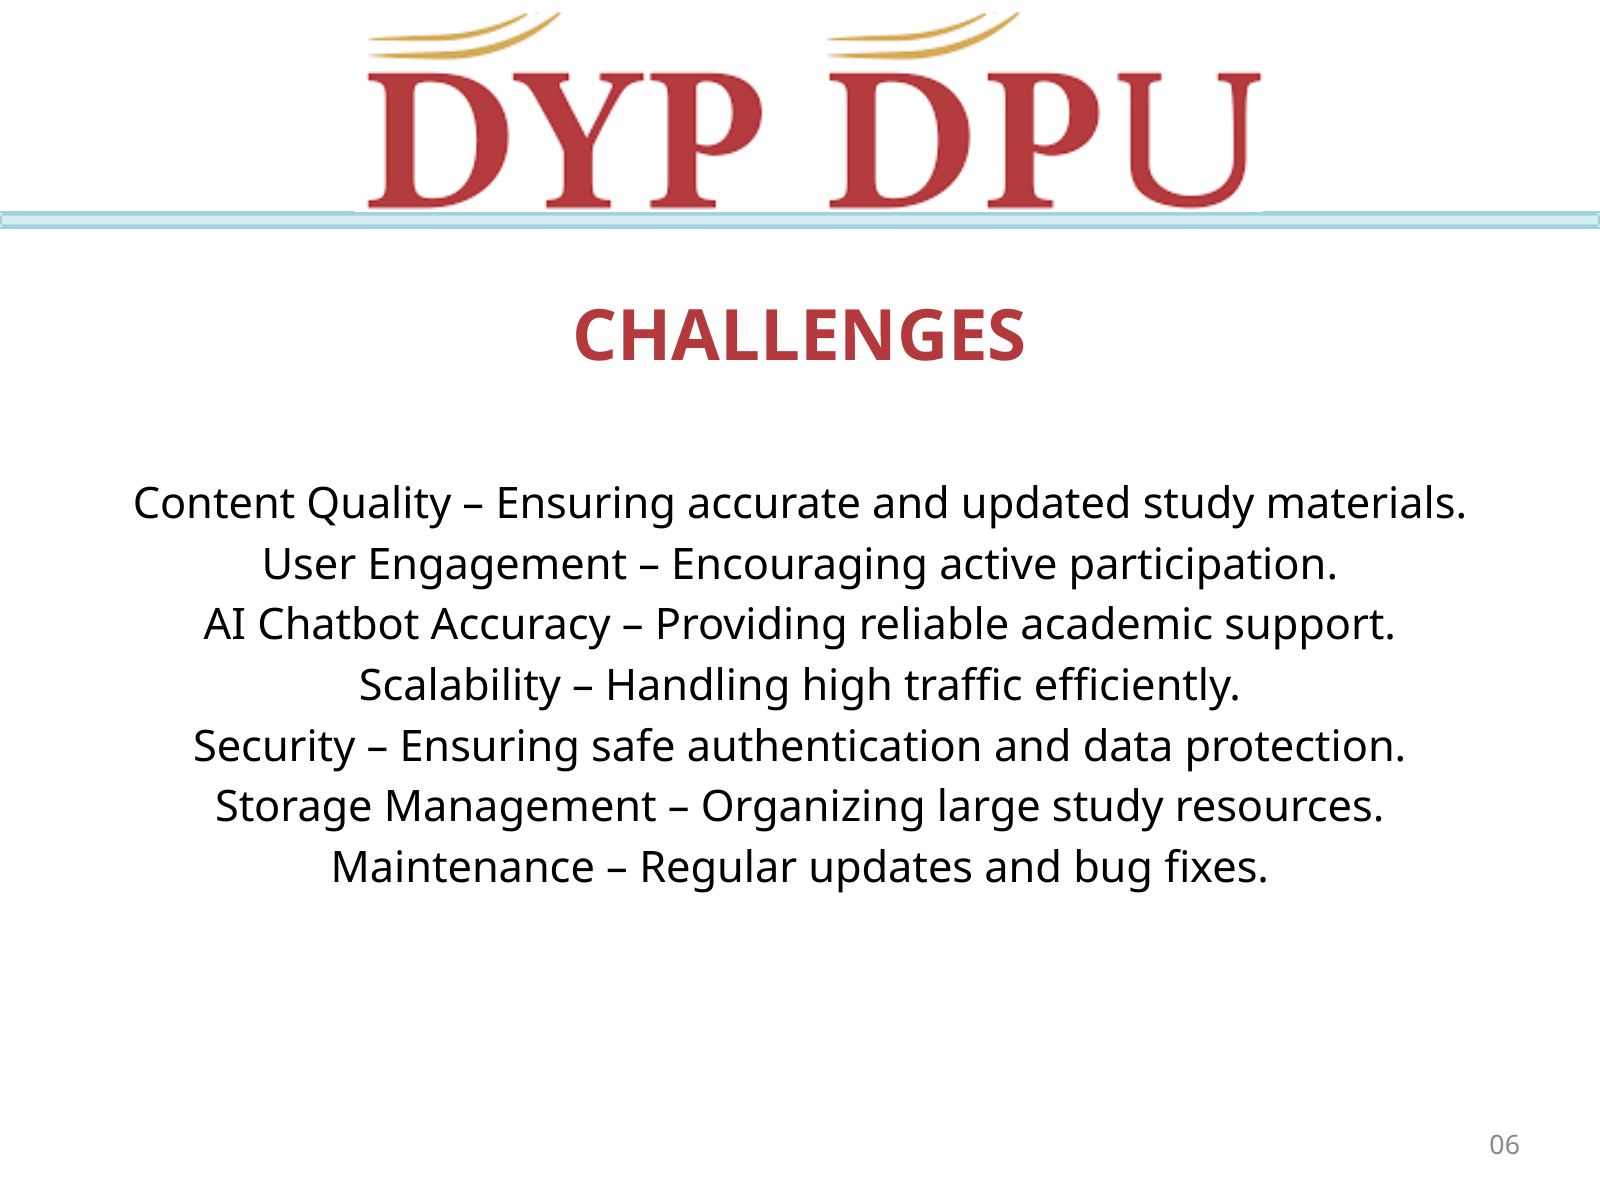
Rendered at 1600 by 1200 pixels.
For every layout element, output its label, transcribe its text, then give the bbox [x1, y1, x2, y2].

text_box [1404, 1111, 1521, 1177]
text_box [0, 210, 1600, 230]
text_box Content Quality – Ensuring accurate and updated study materials. User Engagement – Encouraging active participation. AI Chatbot Accuracy – Providing reliable academic support. Scalability – Handling high traffic efficiently. Security – Ensuring safe authentication and data protection. Storage Management – Organizing large study resources. Maintenance – Regular updates and bug fixes. [111, 466, 1489, 952]
text_box [354, 12, 1263, 208]
text_box CHALLENGES [558, 275, 1042, 375]
